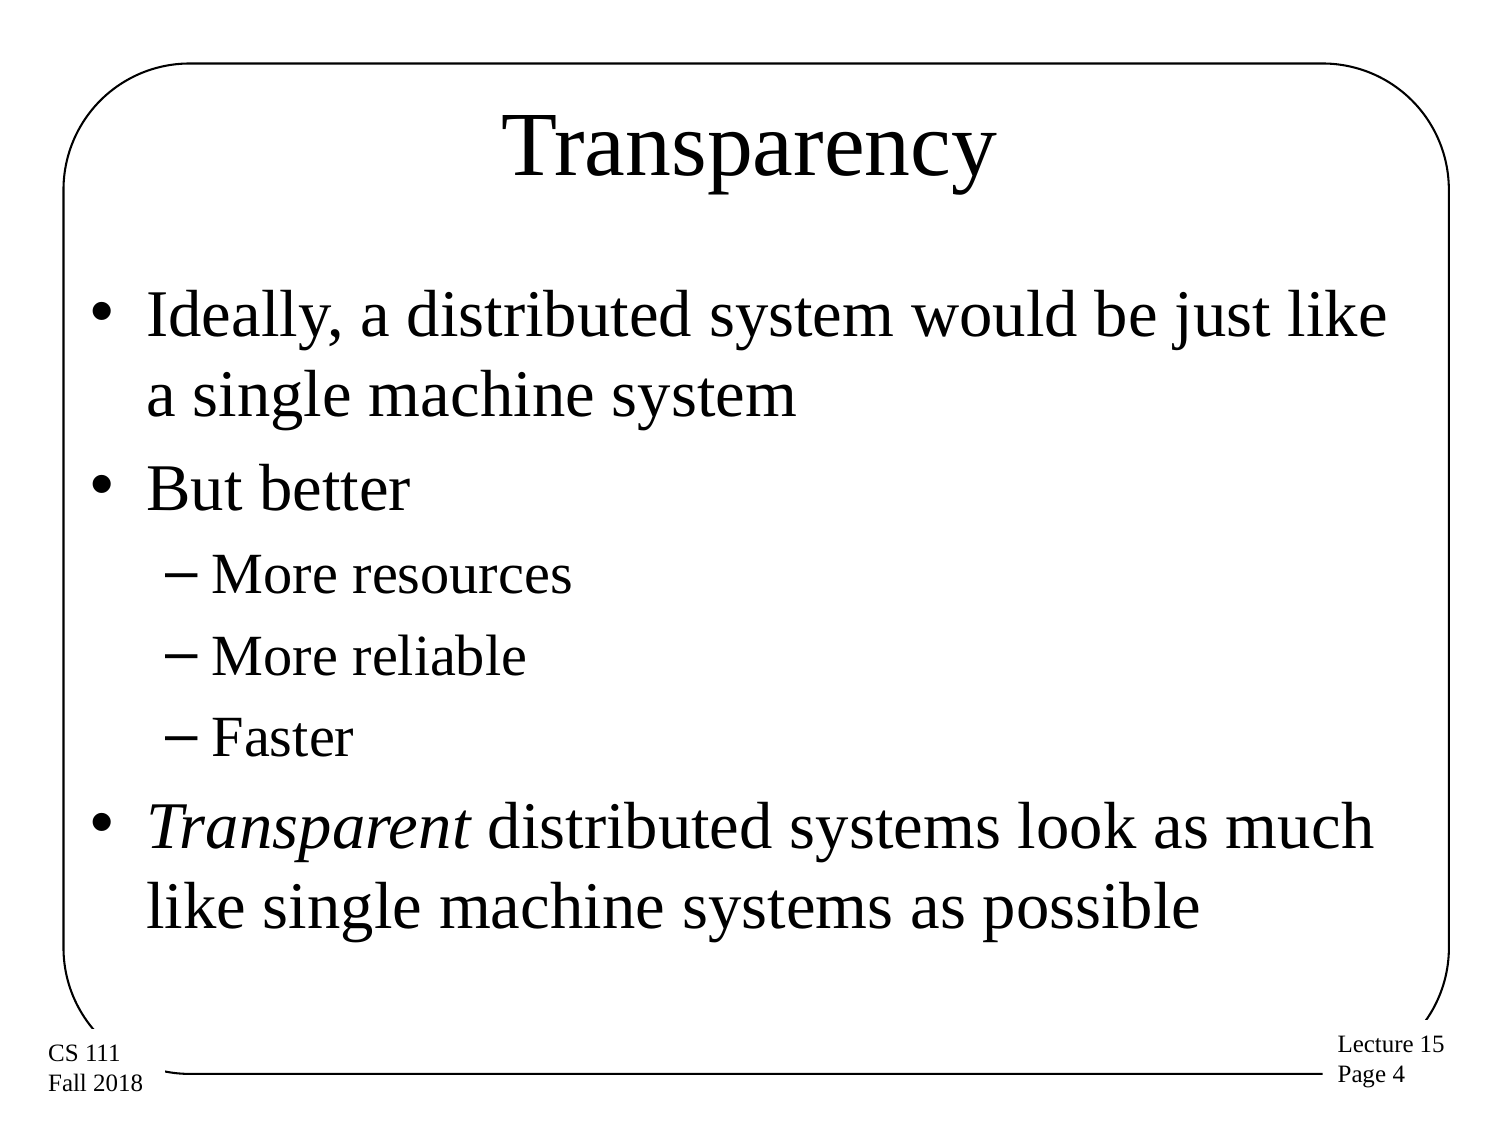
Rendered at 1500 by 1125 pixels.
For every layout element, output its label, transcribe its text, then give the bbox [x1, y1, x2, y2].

title Transparency [74, 44, 1426, 233]
list Ideally, a distributed system would be just like a single machine system But better More resources More reliable Faster Transparent distributed systems look as much like single machine systems as possible [74, 262, 1426, 1006]
